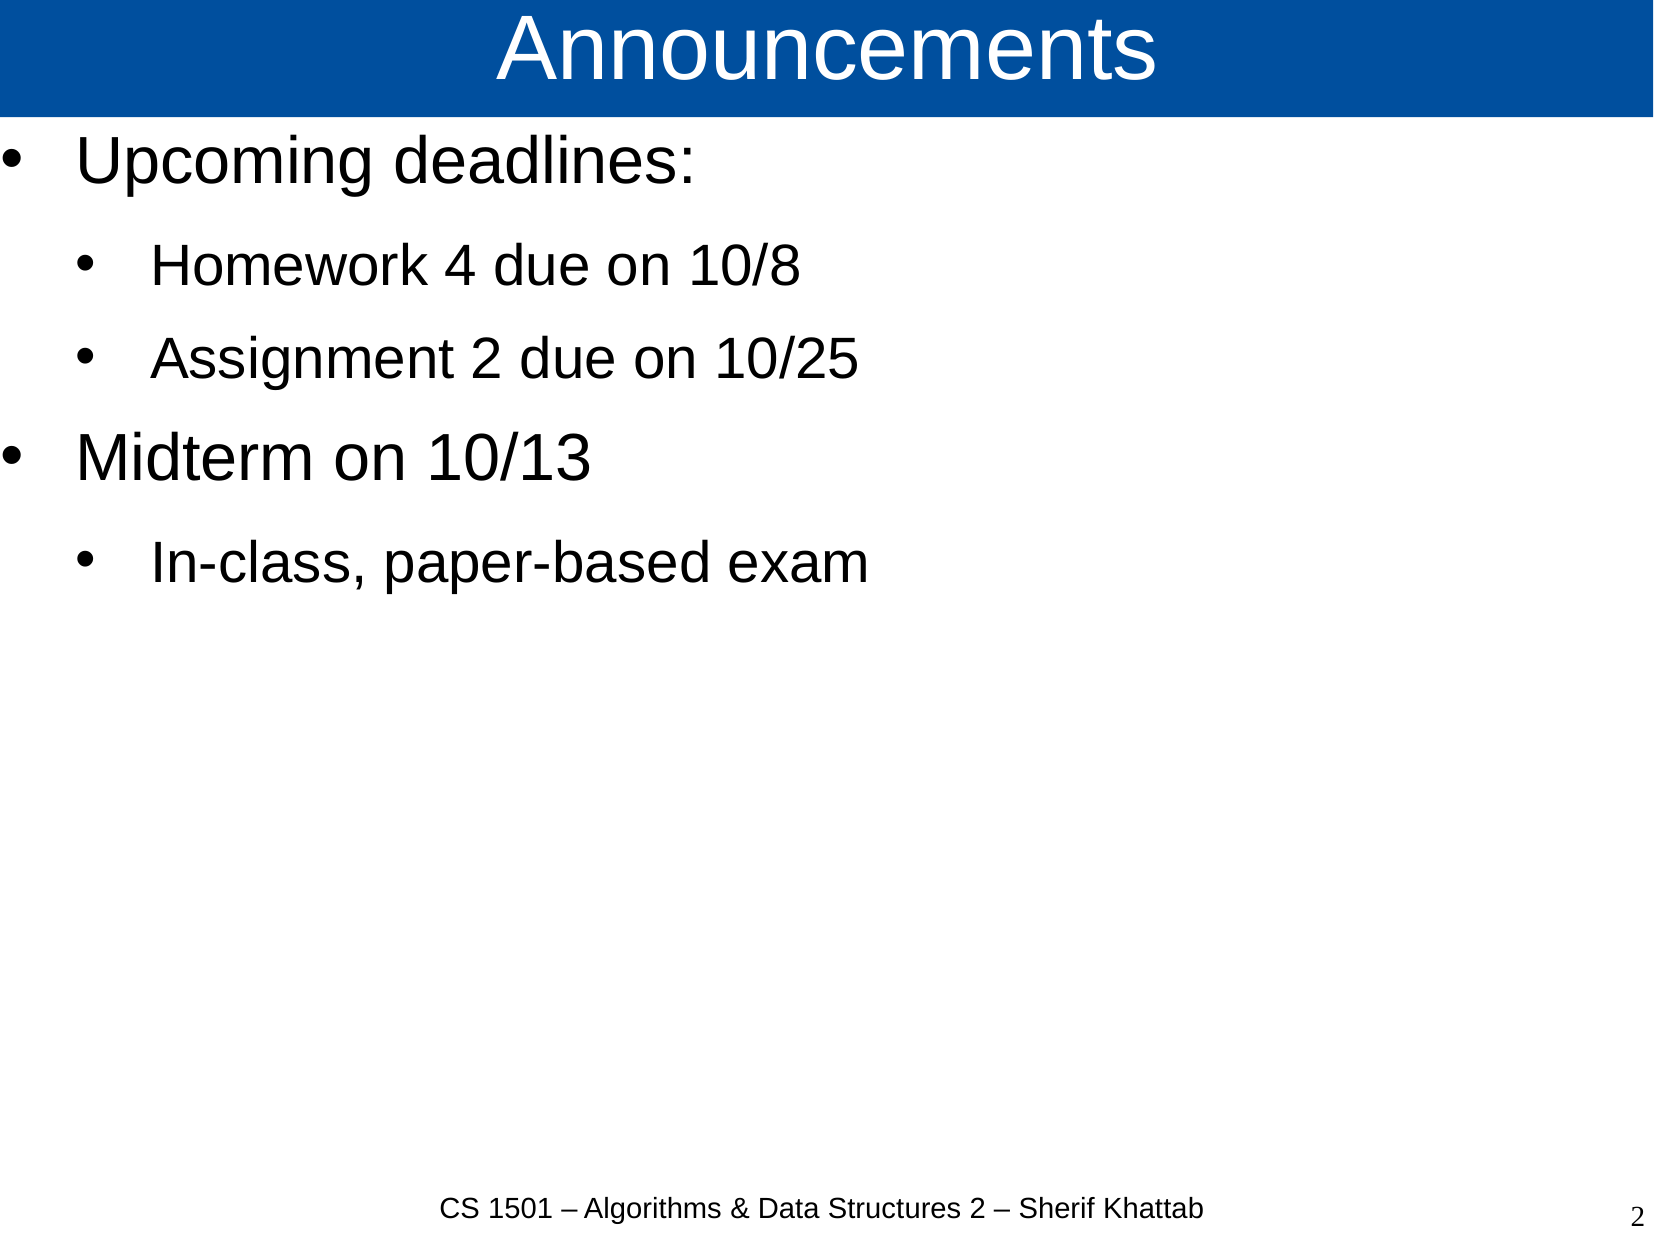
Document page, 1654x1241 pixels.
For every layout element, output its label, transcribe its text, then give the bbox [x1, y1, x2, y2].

slide_number 2 [1265, 1199, 1646, 1241]
list Upcoming deadlines: Homework 4 due on 10/8 Assignment 2 due on 10/25 Midterm on 10/13 In-class, paper-based exam [0, 117, 1654, 1195]
footer CS 1501 – Algorithms & Data Structures 2 – Sherif Khattab [407, 1191, 1238, 1241]
title Announcements [0, 0, 1654, 117]
